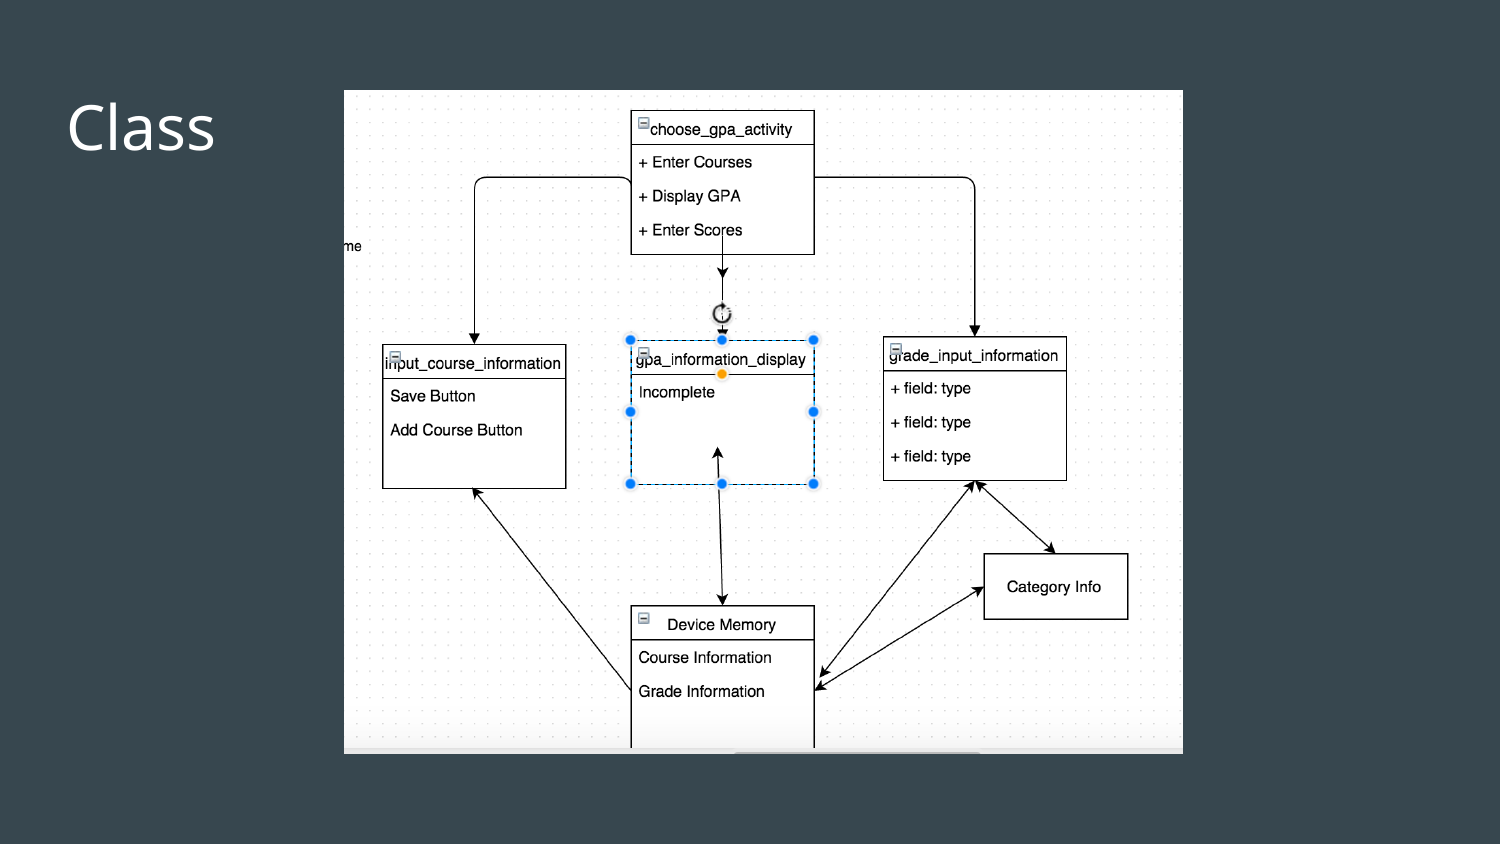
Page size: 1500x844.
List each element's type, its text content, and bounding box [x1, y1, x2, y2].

title Class [51, 72, 1449, 167]
picture [344, 90, 1183, 754]
